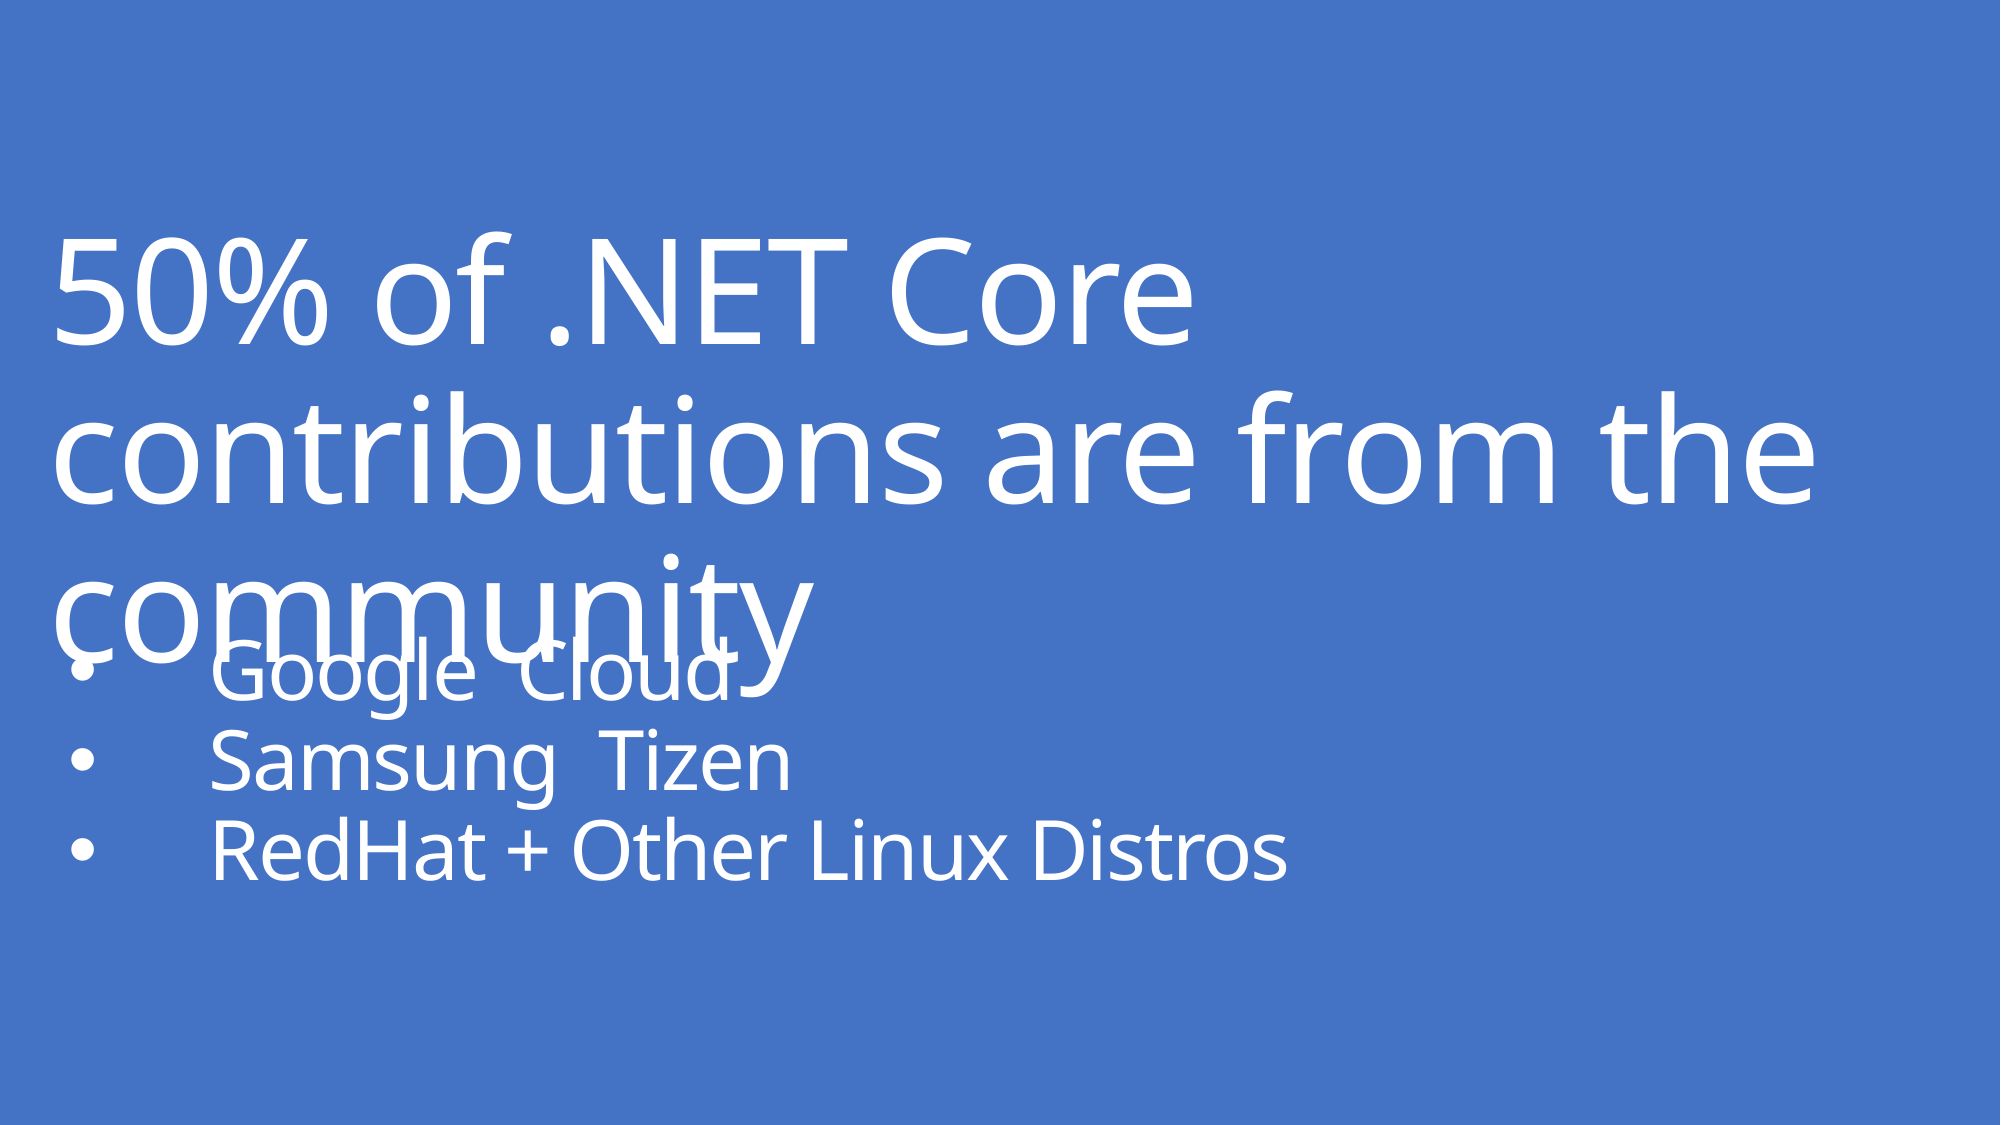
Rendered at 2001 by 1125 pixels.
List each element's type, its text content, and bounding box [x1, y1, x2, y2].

text_box Google Cloud Samsung Tizen RedHat + Other Linux Distros [53, 613, 1966, 1004]
title 50% of .NET Core contributions are from the community [33, 202, 1946, 714]
